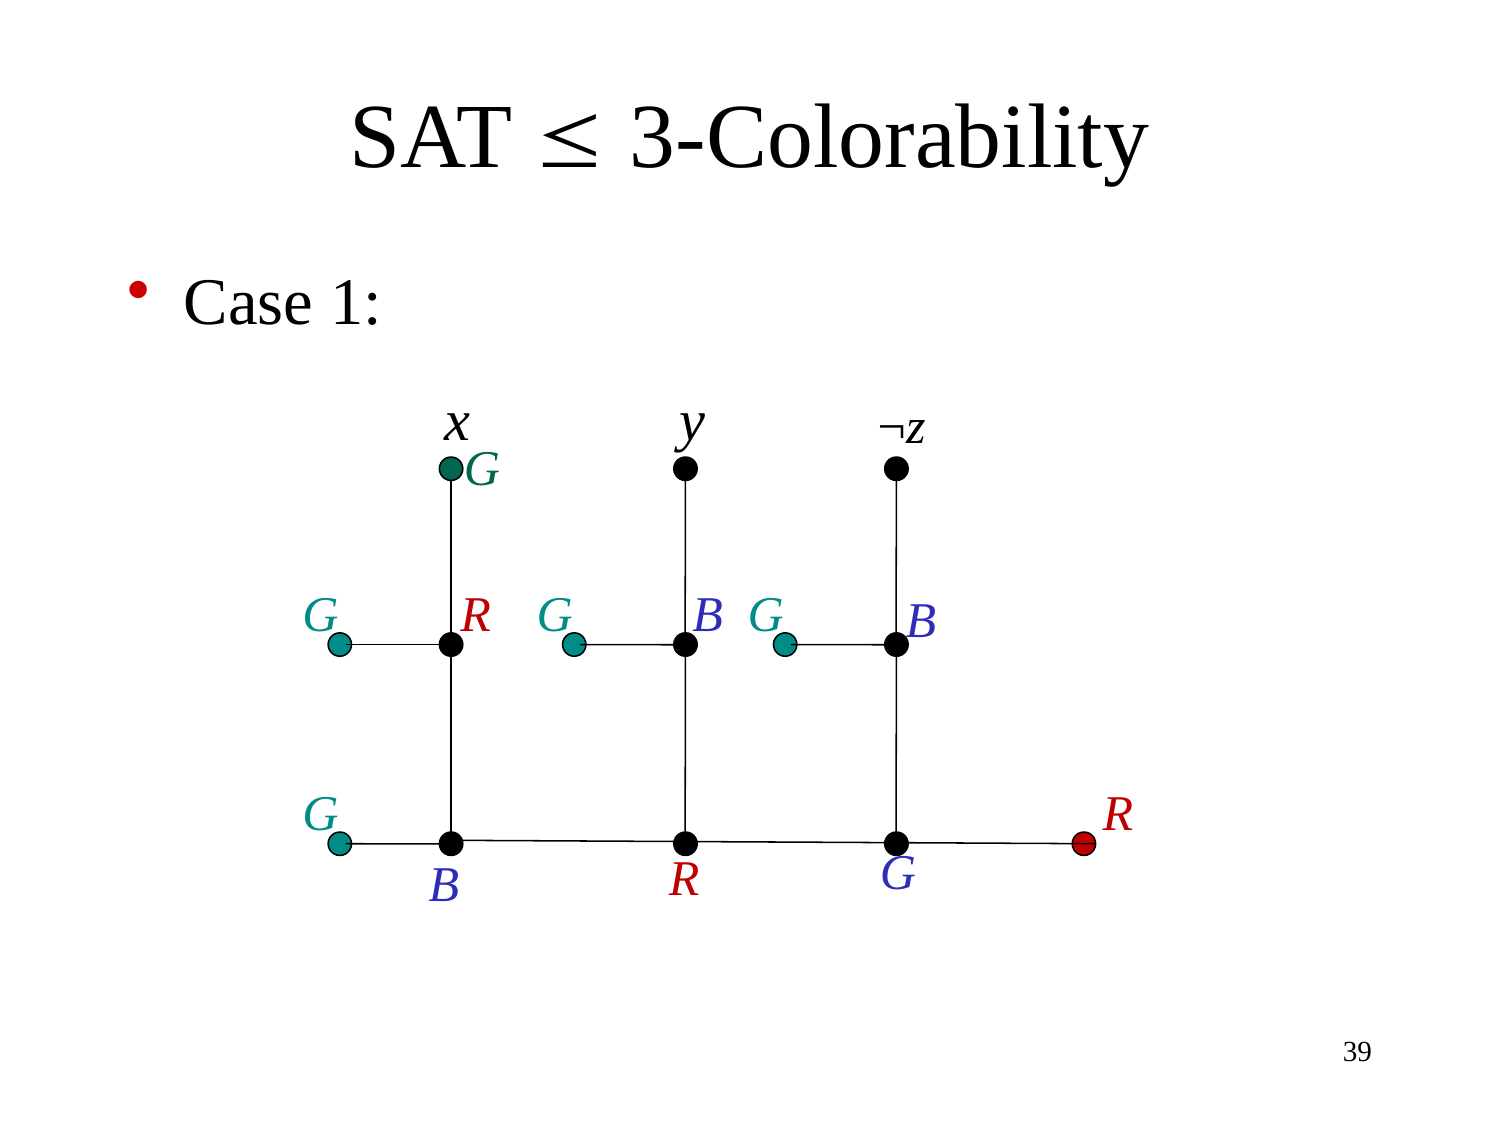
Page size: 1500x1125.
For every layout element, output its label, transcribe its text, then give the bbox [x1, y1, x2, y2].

text_box x [430, 375, 486, 460]
text_box [439, 634, 462, 657]
text_box B [677, 574, 738, 649]
text_box G [865, 831, 931, 838]
text_box [329, 849, 347, 856]
text_box G [287, 574, 354, 649]
text_box [673, 636, 697, 657]
text_box [329, 649, 349, 657]
text_box [673, 460, 698, 481]
list Case 1: [112, 249, 1388, 1001]
text_box R [445, 574, 506, 649]
text_box G [521, 574, 588, 649]
text_box [1075, 851, 1093, 856]
text_box ¬z [862, 386, 941, 462]
text_box y [664, 375, 721, 460]
text_box R [1087, 773, 1148, 849]
text_box G [865, 852, 931, 907]
text_box B [413, 843, 475, 919]
text_box G [287, 773, 354, 849]
text_box [439, 460, 449, 481]
text_box [563, 649, 584, 657]
text_box [774, 649, 795, 657]
text_box G [449, 428, 515, 503]
text_box [675, 832, 696, 838]
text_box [450, 839, 1096, 844]
slide_number 39 [1074, 1024, 1388, 1101]
text_box B [890, 580, 952, 656]
text_box R [654, 852, 715, 913]
text_box [884, 634, 890, 655]
text_box [439, 832, 462, 843]
title SAT  3-Colorability [112, 37, 1388, 226]
text_box [1073, 832, 1087, 838]
text_box G [738, 574, 799, 649]
text_box [884, 462, 909, 481]
